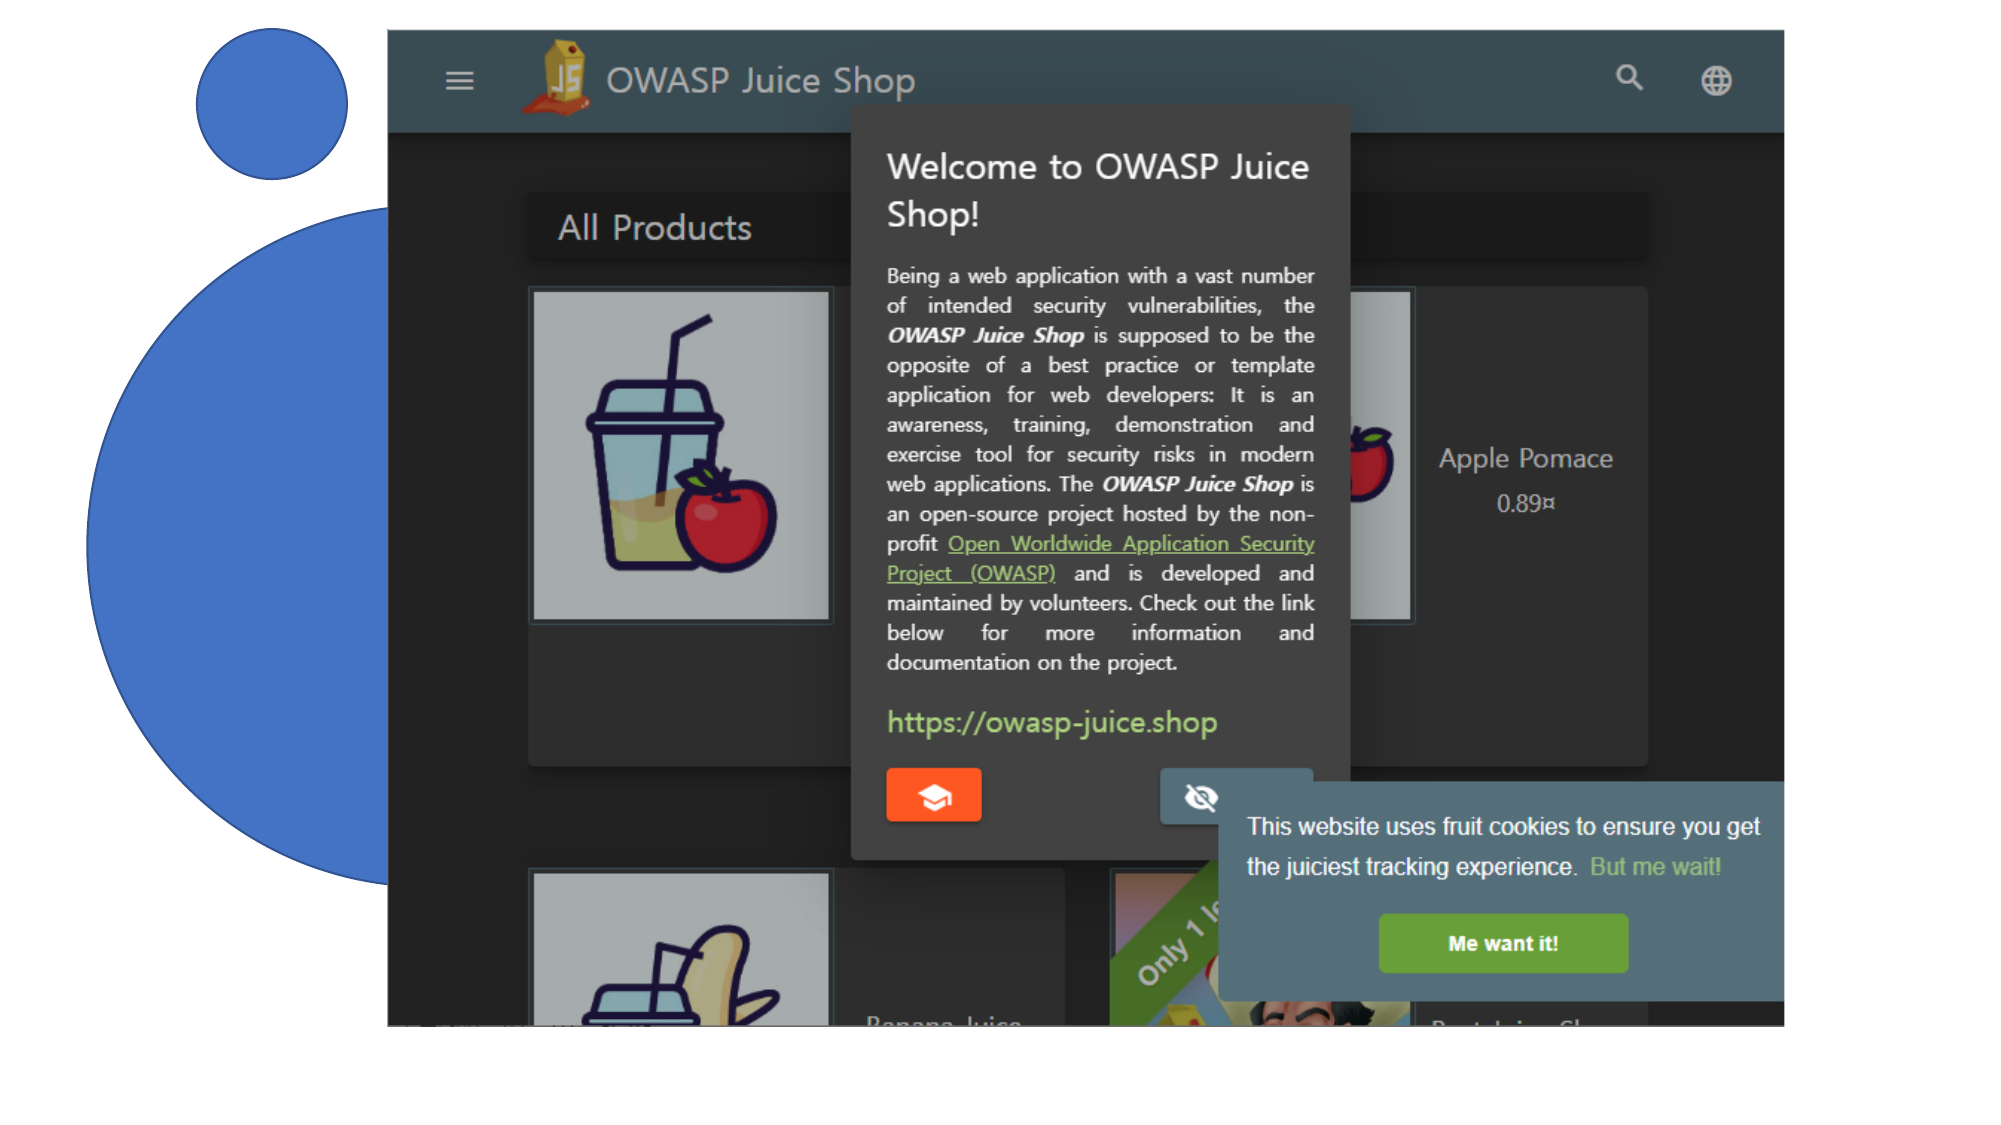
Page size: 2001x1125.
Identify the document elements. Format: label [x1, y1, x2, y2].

picture [387, 29, 1785, 1027]
text_box [86, 207, 387, 886]
text_box [195, 28, 348, 181]
